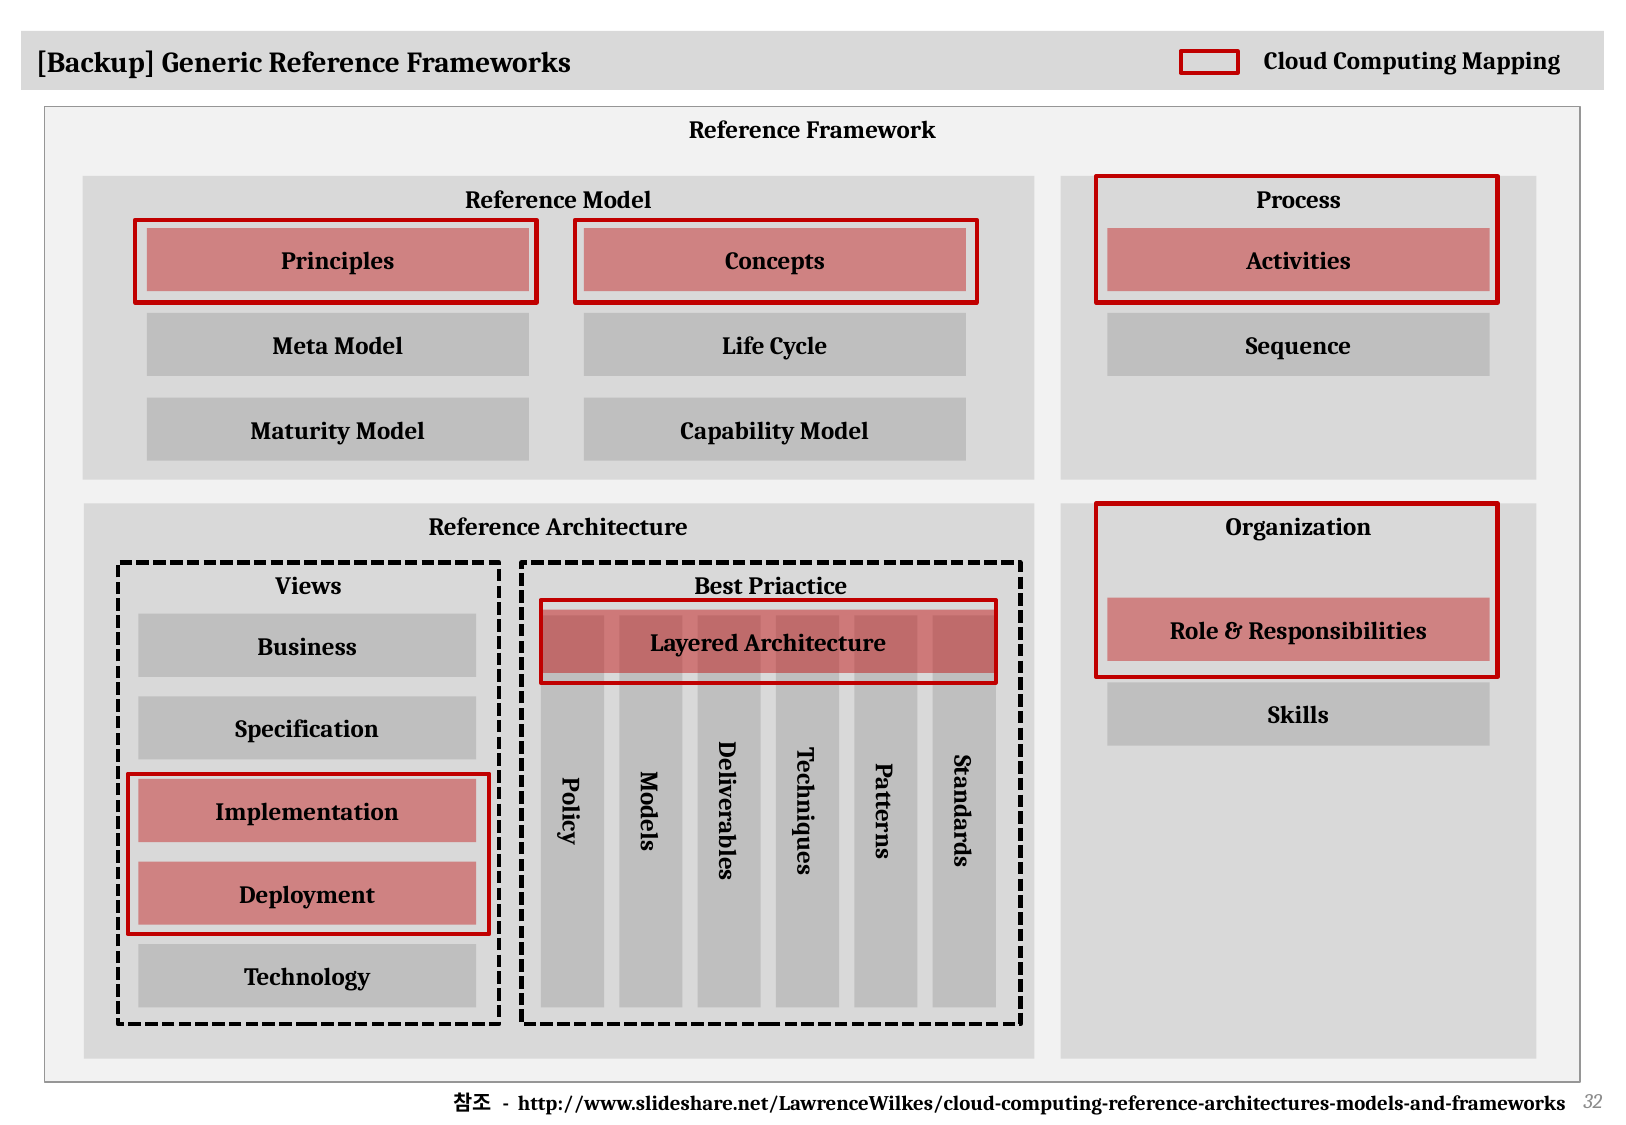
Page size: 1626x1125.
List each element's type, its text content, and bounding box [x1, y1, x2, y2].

text_box Reference Model [404, 176, 712, 221]
text_box [1058, 174, 1539, 482]
text_box [1094, 174, 1500, 305]
text_box Sequence [1105, 311, 1492, 378]
text_box [519, 560, 1023, 1026]
text_box [80, 174, 1036, 482]
title [Backup] Generic Reference Frameworks [21, 30, 1604, 90]
text_box [133, 218, 539, 305]
text_box Skills [1105, 680, 1492, 748]
text_box Capability Model [582, 395, 968, 463]
text_box 참조 - http://www.slideshare.net/LawrenceWilkes/cloud-computing-reference-architectures-models-and-frameworks [44, 1083, 1581, 1122]
text_box Life Cycle [582, 311, 968, 378]
text_box [44, 106, 1581, 1083]
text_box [117, 562, 500, 1025]
text_box Reference Architecture [404, 503, 712, 549]
text_box Meta Model [145, 311, 531, 378]
text_box [1179, 49, 1240, 75]
text_box [82, 501, 1036, 1061]
text_box Best Priactice [617, 562, 925, 598]
text_box Reference Framework [658, 106, 966, 152]
text_box Cloud Computing Mapping [1249, 37, 1576, 82]
text_box Maturity Model [145, 395, 531, 463]
text_box [539, 598, 998, 616]
text_box [573, 218, 979, 305]
text_box [1094, 501, 1500, 679]
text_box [540, 615, 996, 1008]
text_box [1058, 501, 1539, 1061]
